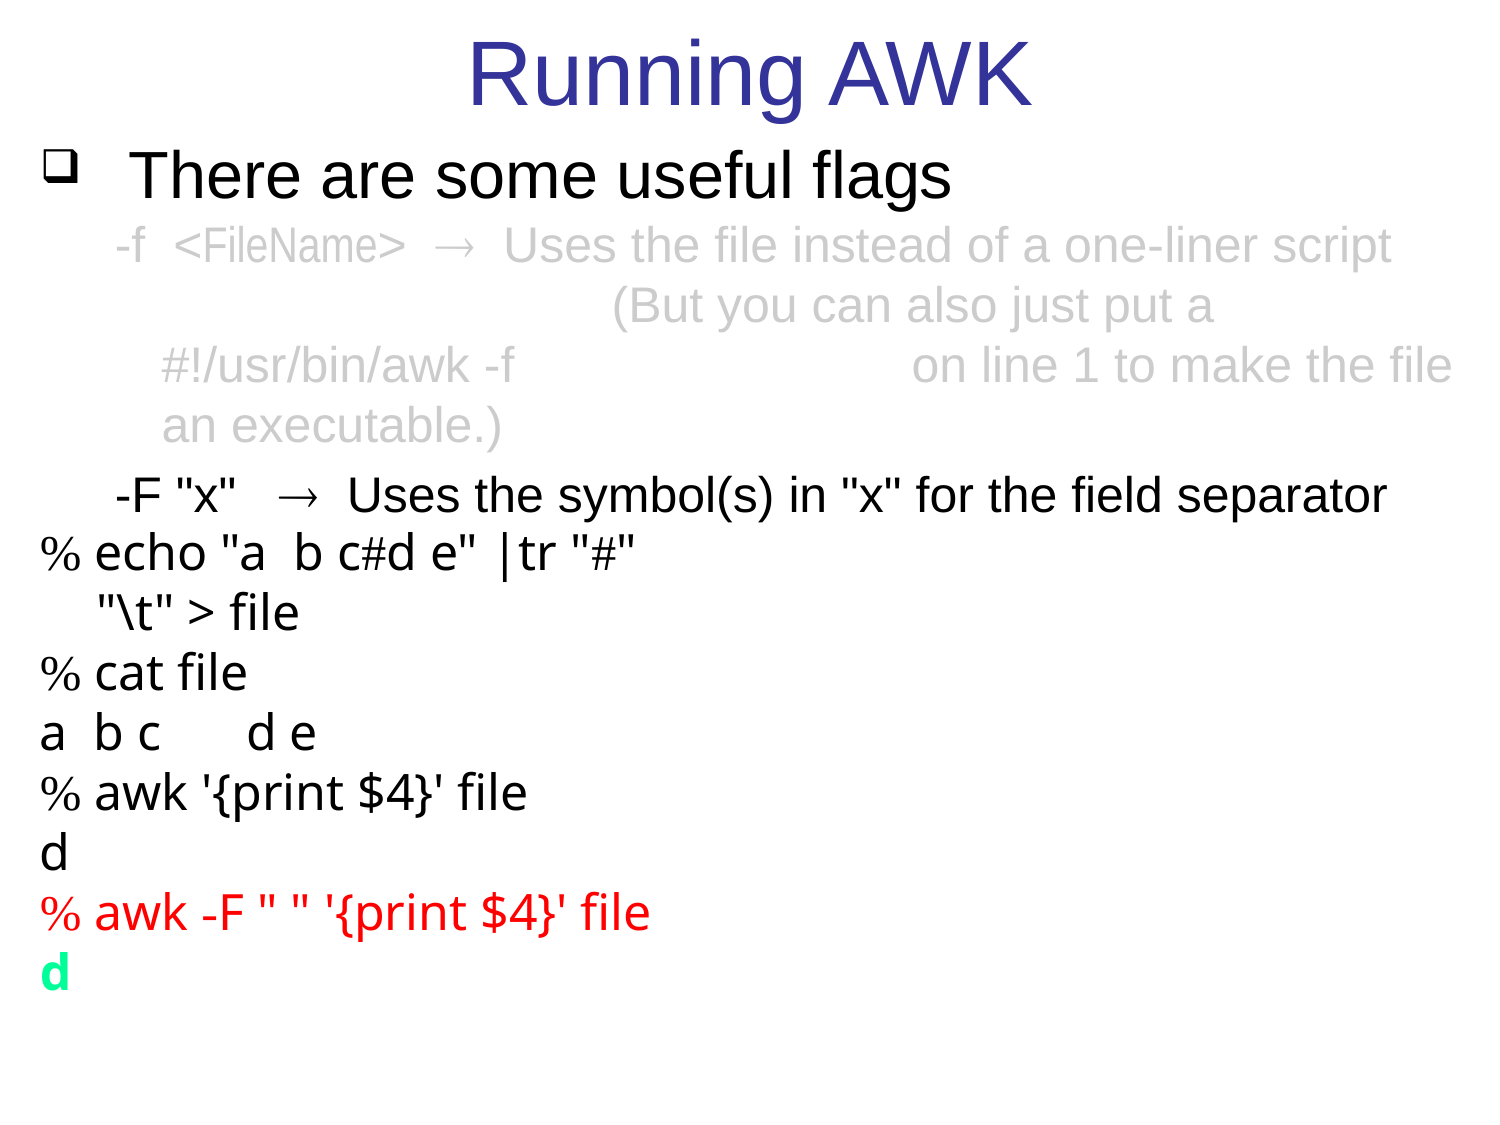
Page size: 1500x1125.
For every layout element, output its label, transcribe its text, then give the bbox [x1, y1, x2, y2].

text_box There are some useful flags -f <FileName>  Uses the file instead of a one-liner script (But you can also just put a #!/usr/bin/awk -f on line 1 to make the file an executable.) -F "x"  Uses the symbol(s) in "x" for the field separator [24, 124, 1475, 488]
title Running AWK [24, 0, 1476, 138]
list % echo "a b c#d e" |tr "#" "\t" > file % cat file a b c d e % awk '{print $4}' file d % awk -F " " '{print $4}' file d % awk -F "[ ]" '{print $4}' file c d [24, 512, 701, 1125]
